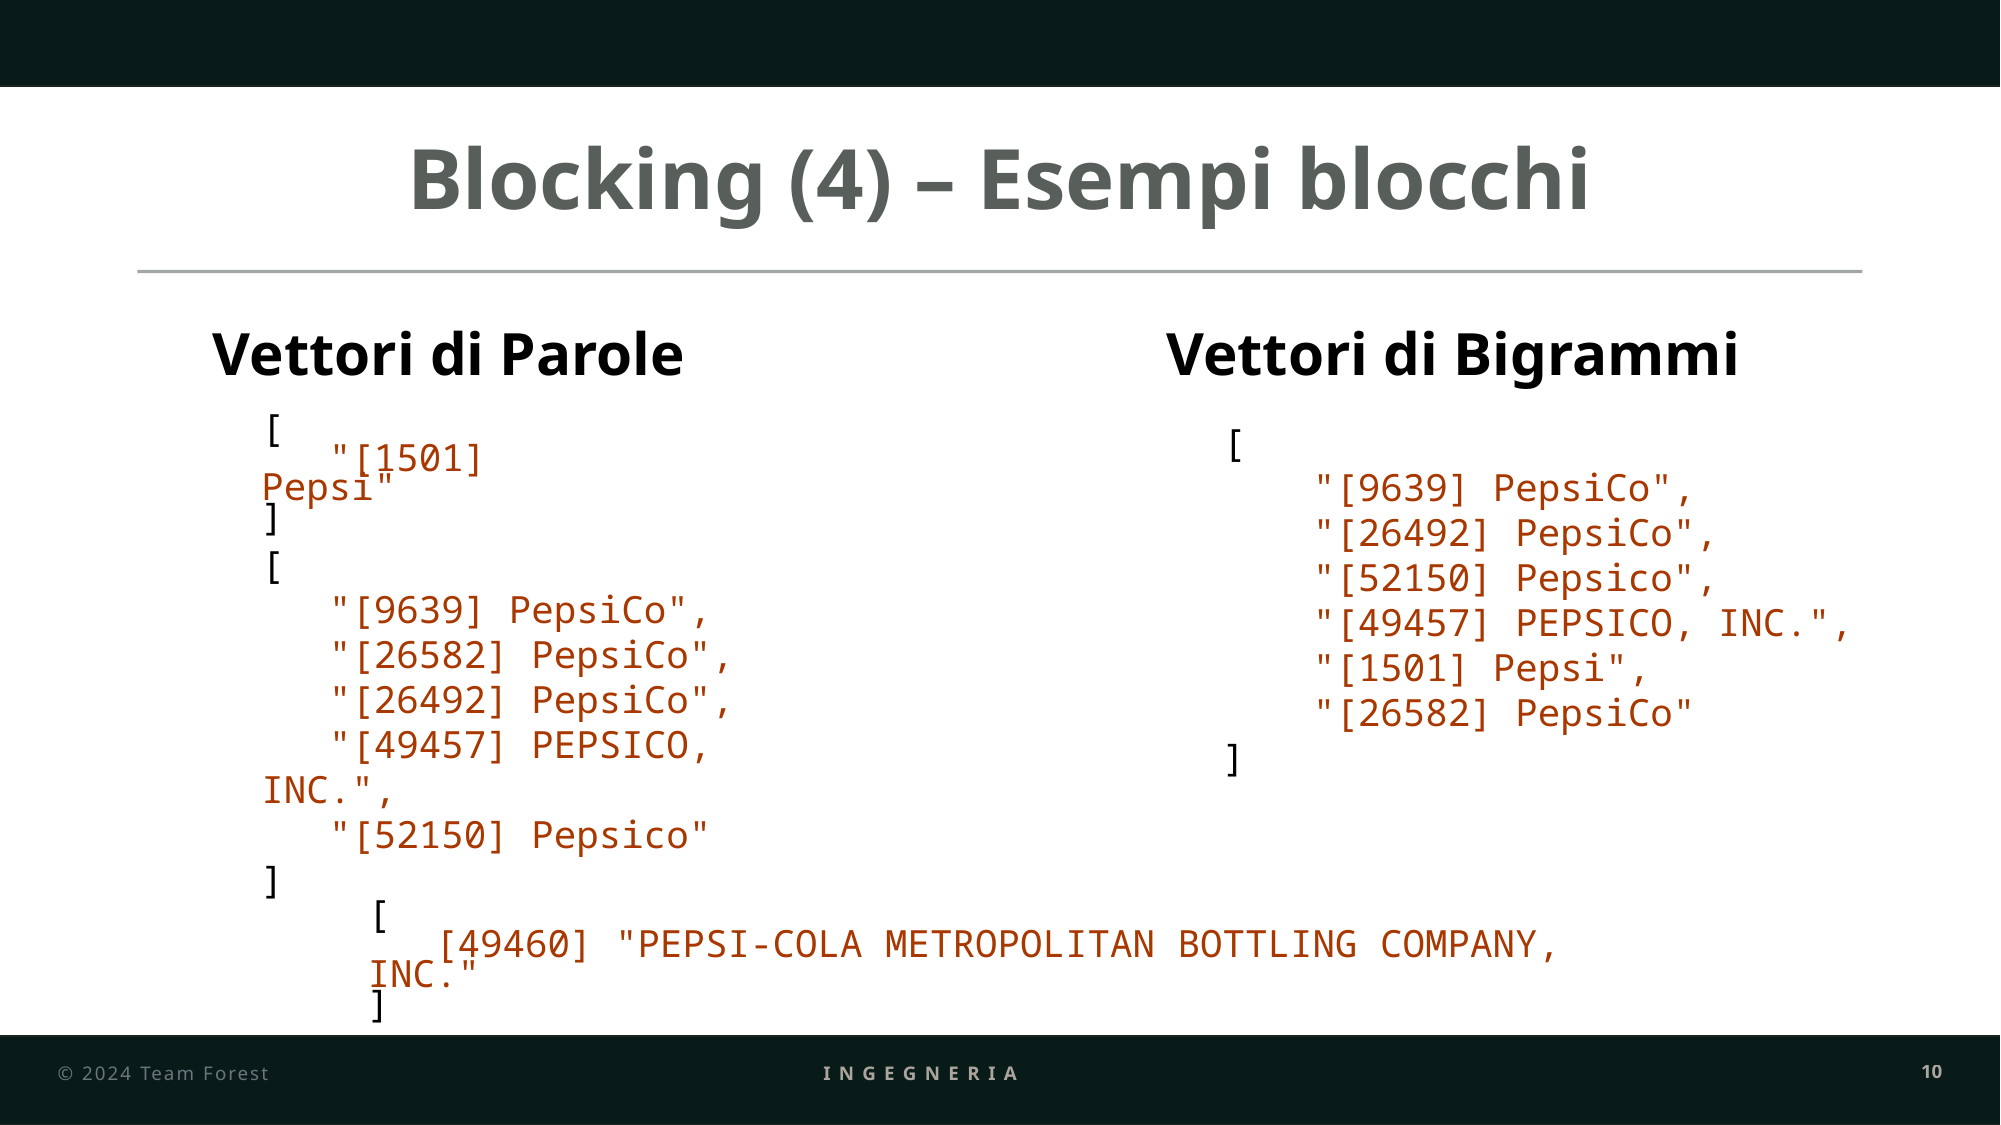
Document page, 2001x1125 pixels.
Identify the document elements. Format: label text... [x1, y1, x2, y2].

text_box [ "[1501] Pepsi" ] [246, 411, 647, 533]
text_box [ "[9639] PepsiCo", "[26492] PepsiCo", "[52150] Pepsico", "[49457] PEPSICO, INC.", "[1501] Pepsi", "[26582] PepsiCo" ] [1208, 411, 1891, 787]
text_box Vettori di Parole [198, 309, 700, 395]
footer Ingegneria dei dati [587, 1042, 1413, 1103]
slide_number 10 [1725, 1042, 1958, 1103]
text_box [0, 1035, 2000, 1125]
text_box Vettori di Bigrammi [1151, 309, 1755, 395]
title Blocking (4) – Esempi blocchi [137, 108, 1863, 244]
text_box [0, 0, 2000, 87]
text_box [ "[9639] PepsiCo", "[26582] PepsiCo", "[26492] PepsiCo", "[49457] PEPSICO, INC.", "[52150] Pepsico" ] [246, 533, 847, 909]
text_box [ [49460] "PEPSI-COLA METROPOLITAN BOTTLING COMPANY, INC." ] [352, 898, 1647, 1032]
slide_number © 2024 Team Forest [42, 1042, 587, 1103]
